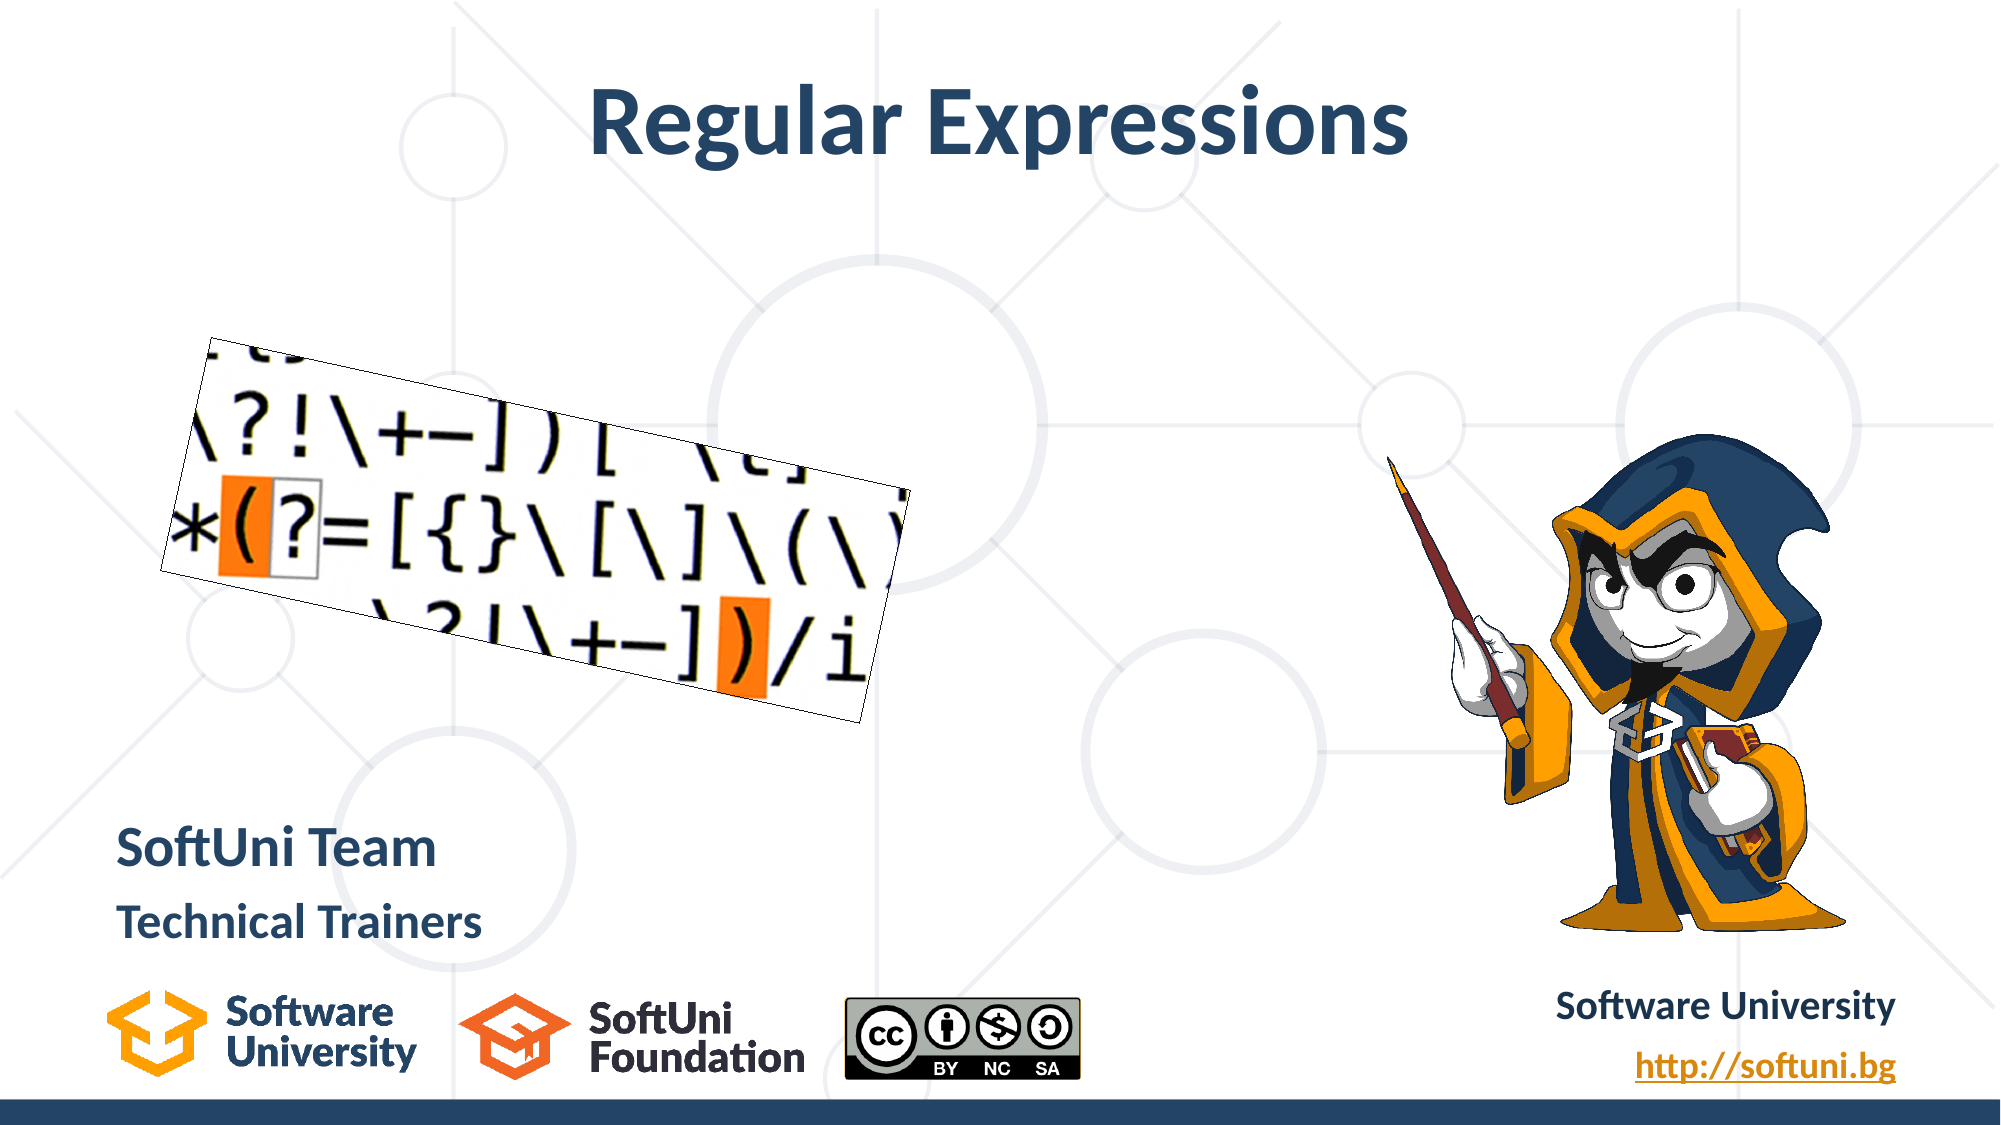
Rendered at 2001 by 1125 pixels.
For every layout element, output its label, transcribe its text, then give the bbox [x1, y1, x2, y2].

picture [107, 990, 211, 1077]
title Regular Expressions [0, 41, 2000, 187]
picture [1369, 389, 1891, 953]
picture [458, 993, 804, 1080]
list Software University [1417, 970, 1903, 1033]
list SoftUni Team [110, 800, 595, 880]
picture [162, 339, 910, 722]
list Technical Trainers [110, 880, 595, 954]
picture [221, 990, 417, 1077]
picture [845, 998, 1081, 1079]
list http://softuni.bg [1417, 1033, 1903, 1091]
